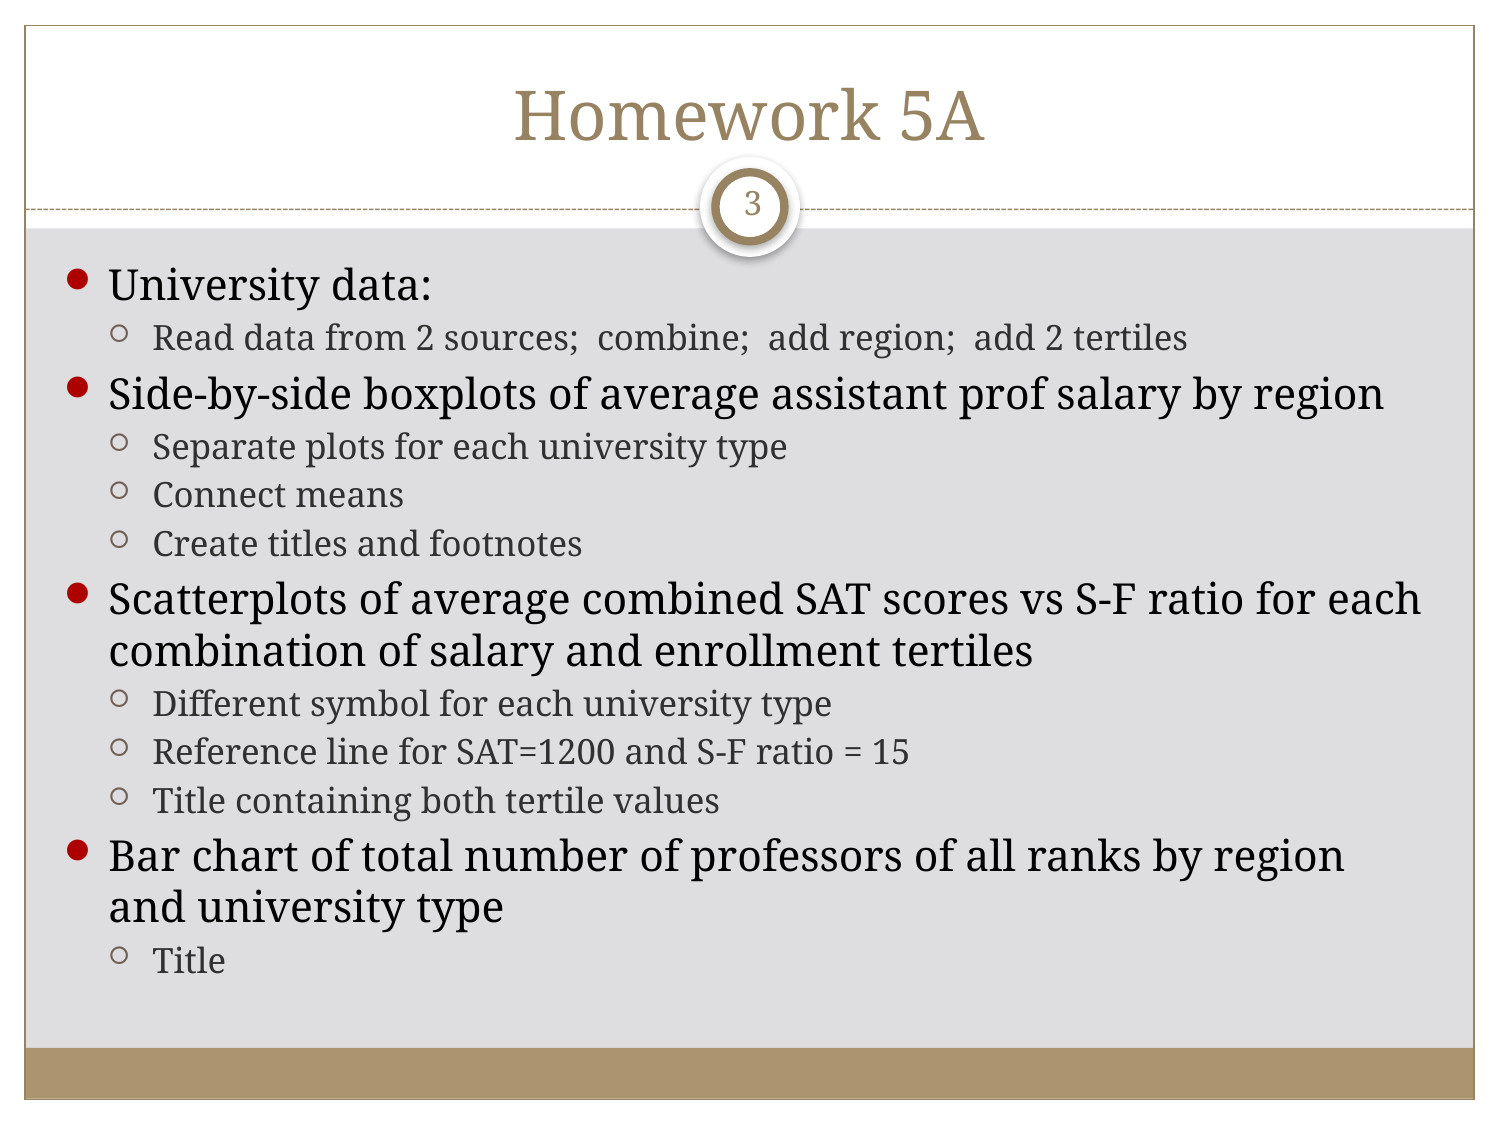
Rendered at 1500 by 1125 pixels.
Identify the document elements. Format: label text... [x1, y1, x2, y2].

slide_number 3 [715, 168, 791, 241]
title Homework 5A [49, 37, 1450, 162]
list University data: Read data from 2 sources; combine; add region; add 2 tertiles Side-by-side boxplots of average assistant prof salary by region Separate plots for each university type Connect means Create titles and footnotes Scatterplots of average combined SAT scores vs S-F ratio for each combination of salary and enrollment tertiles Different symbol for each university type Reference line for SAT=1200 and S-F ratio = 15 Title containing both tertile values Bar chart of total number of professors of all ranks by region and university type Title [49, 250, 1445, 1001]
